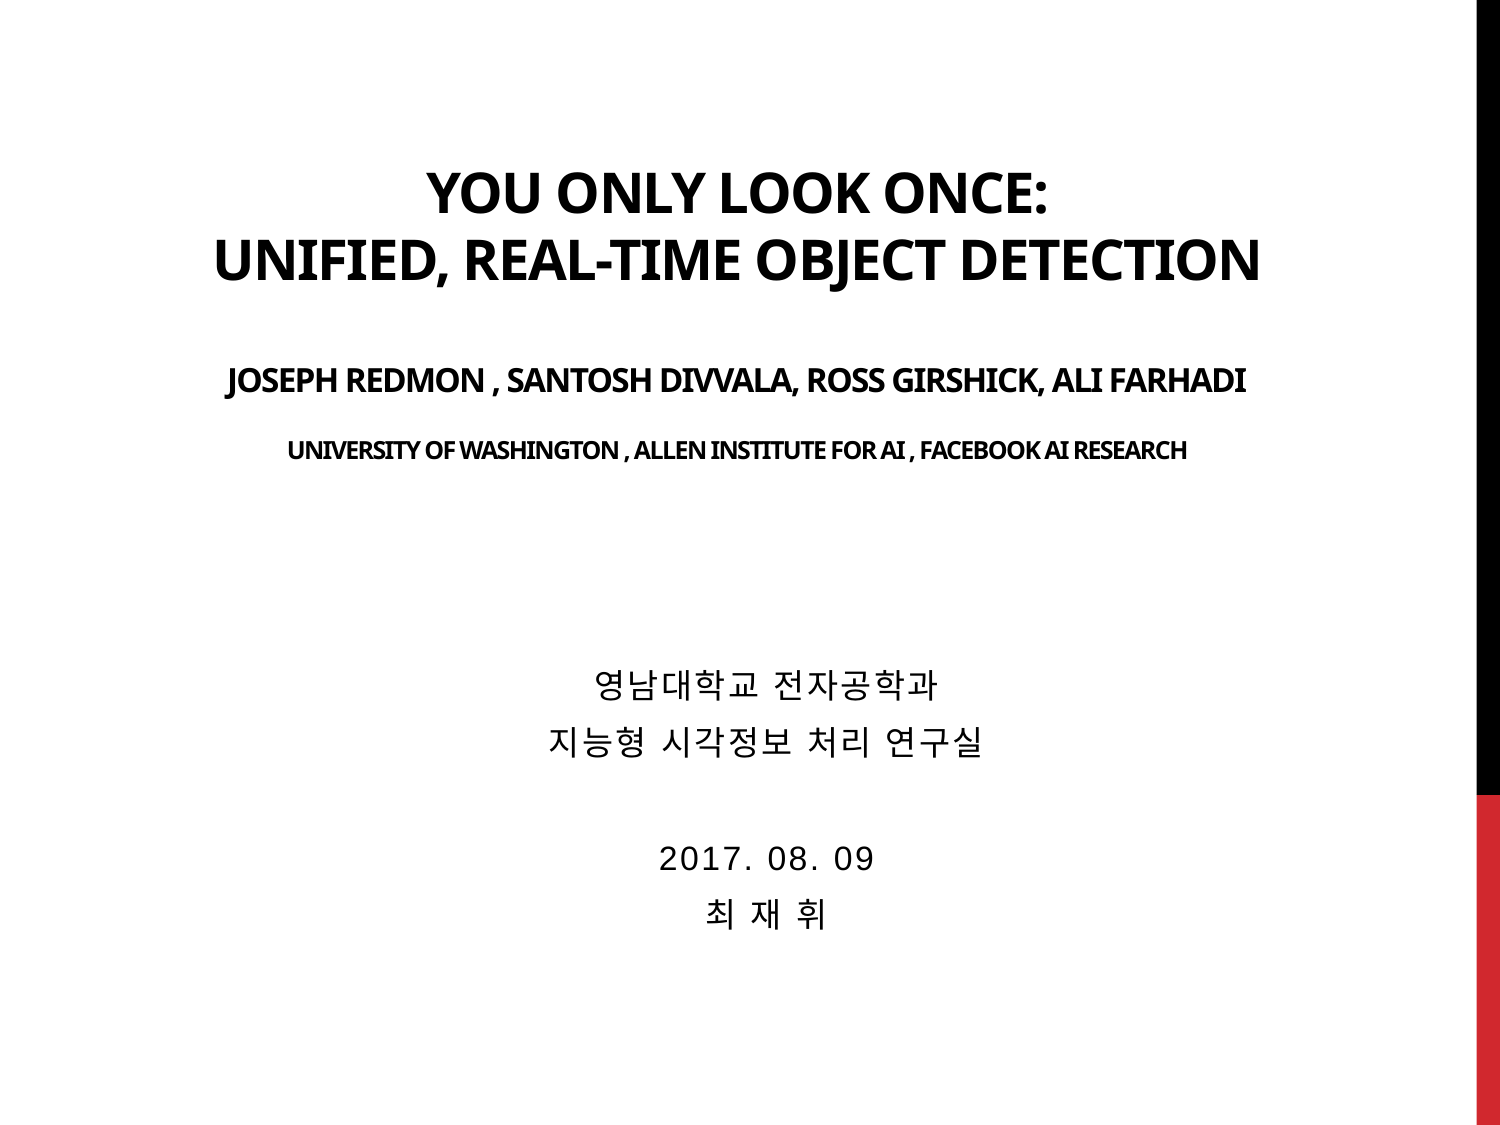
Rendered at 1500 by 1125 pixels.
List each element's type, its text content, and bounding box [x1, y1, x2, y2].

title You Only Look Once: Unified, Real-Time Object Detection Joseph Redmon , Santosh Divvala, Ross Girshick, Ali Farhadi University of Washington , Allen Institute for AI , Facebook AI Research [100, 78, 1376, 544]
subtitle 영남대학교 전자공학과 지능형 시각정보 처리 연구실 2017. 08. 09 최 재 휘 [360, 656, 1173, 945]
